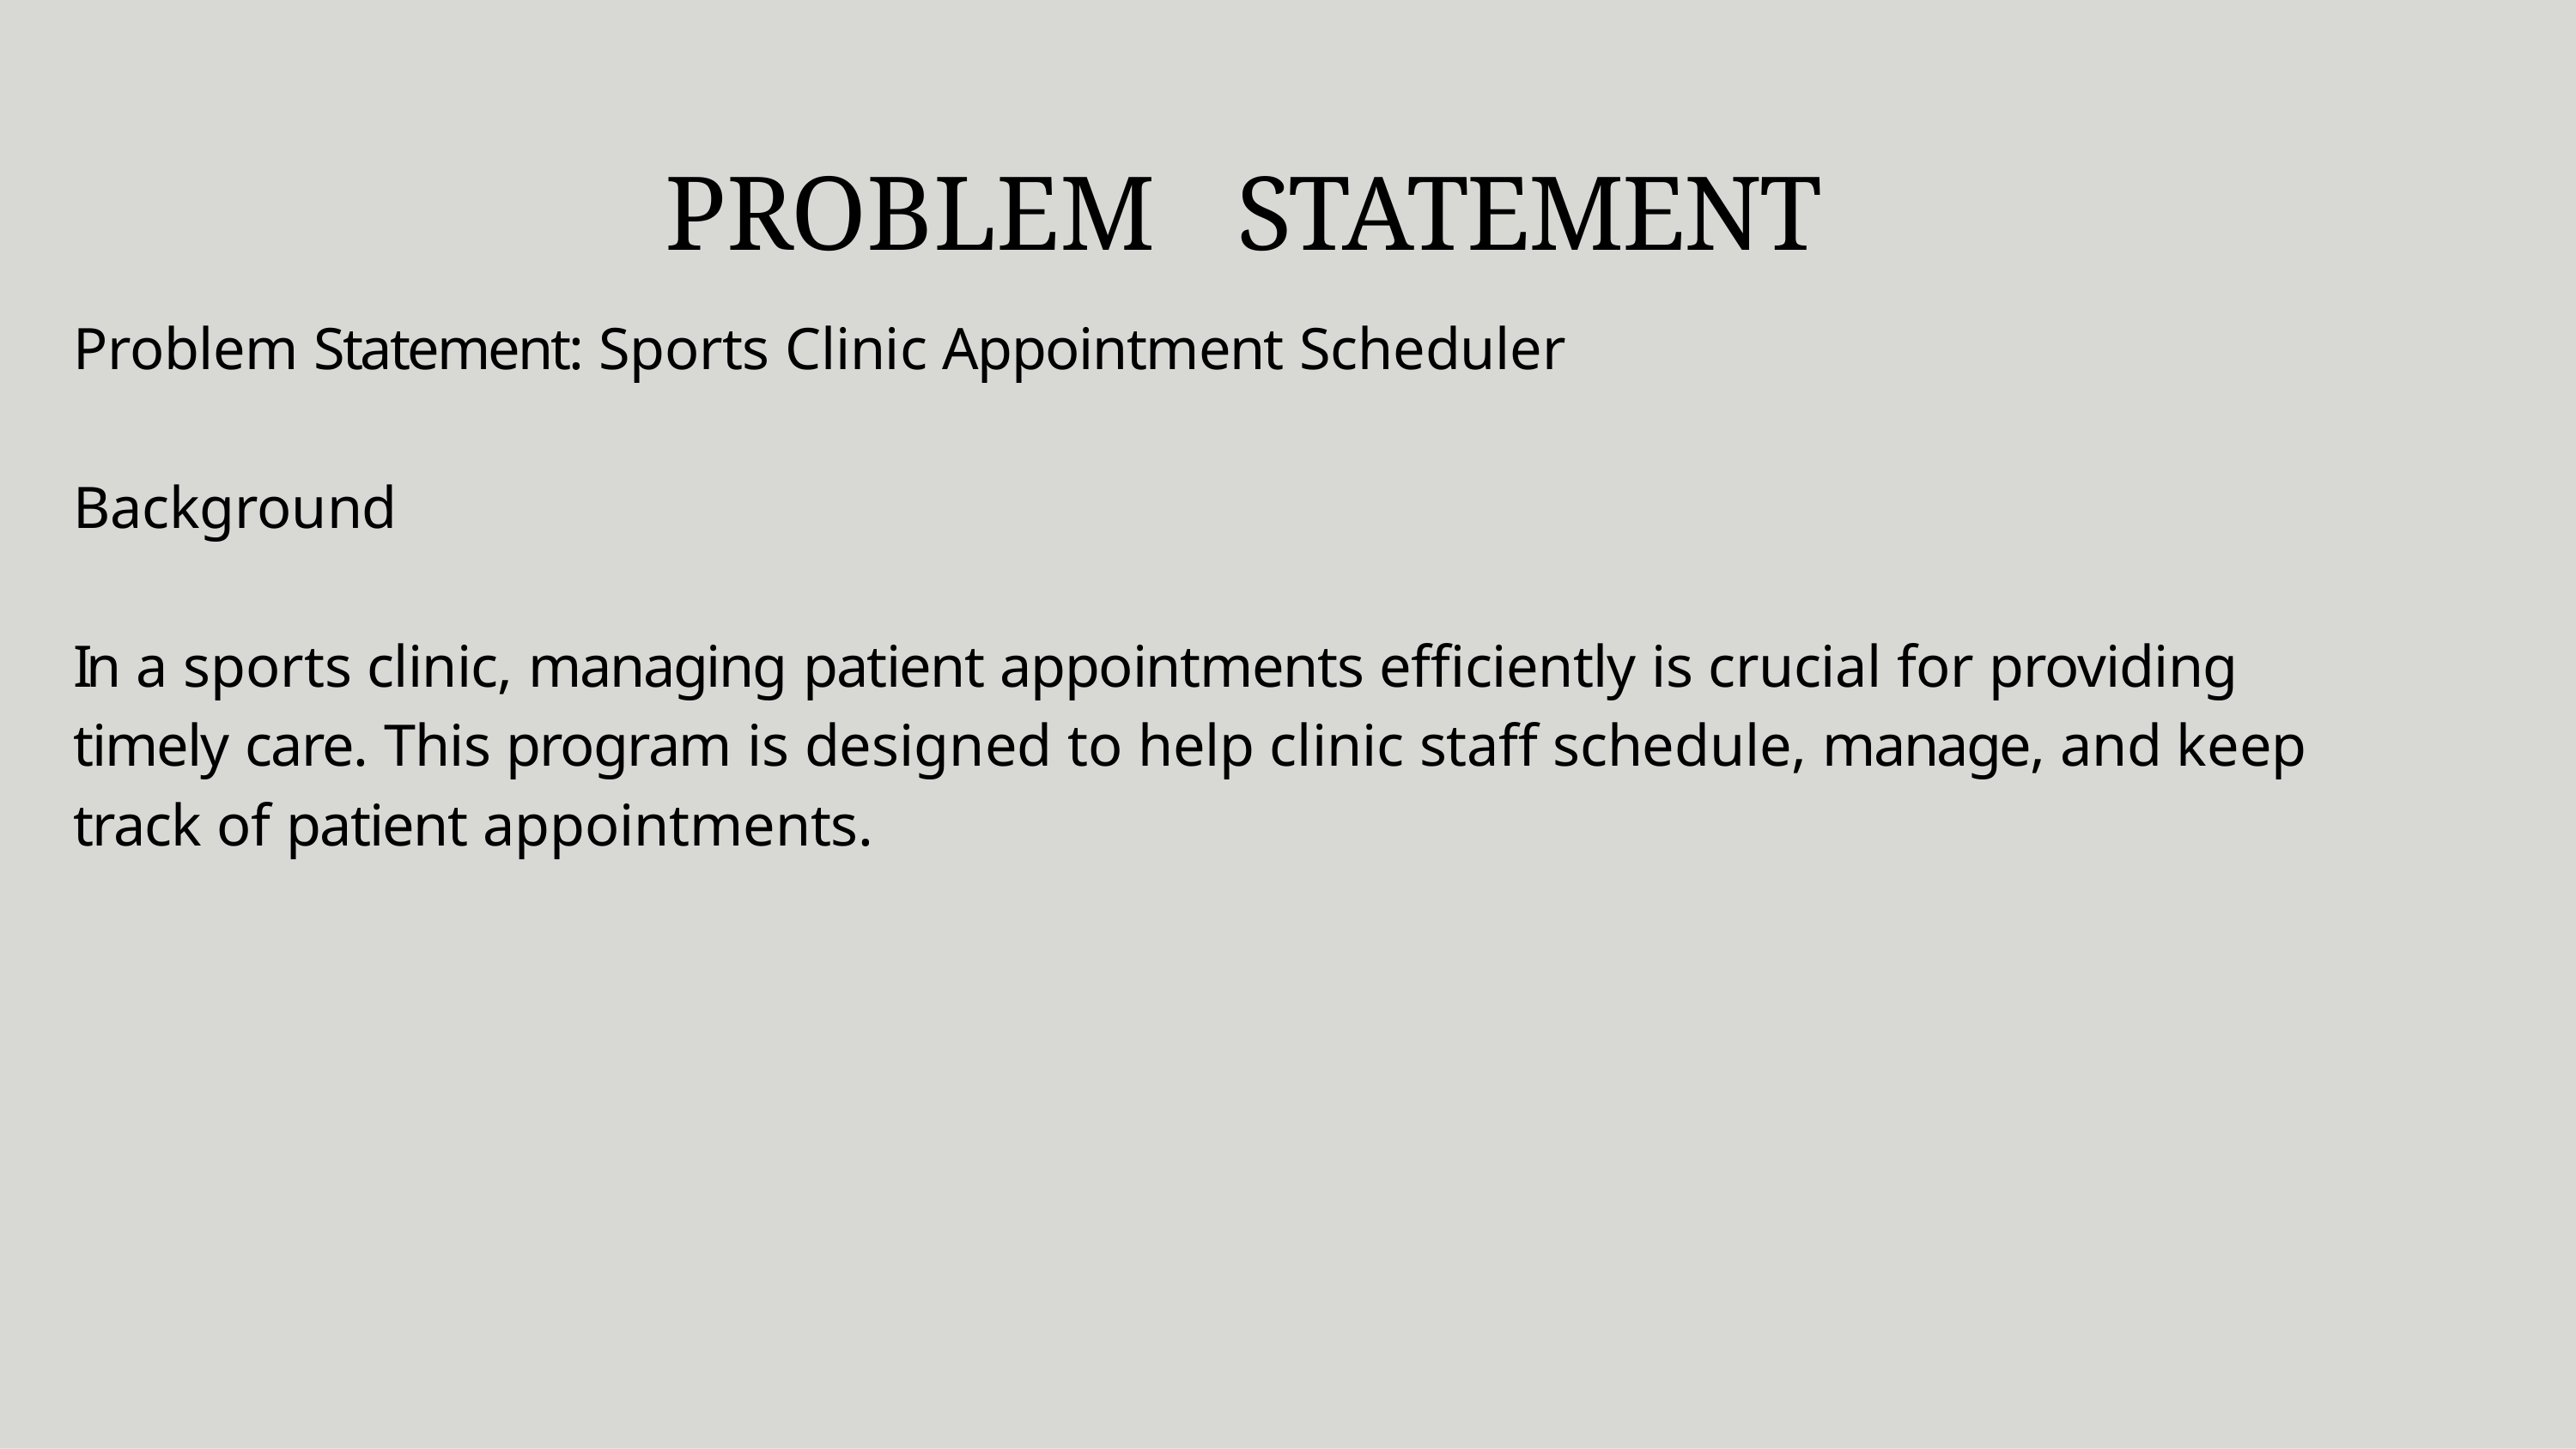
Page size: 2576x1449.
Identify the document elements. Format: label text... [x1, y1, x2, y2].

title PROBLEM STATEMENT [664, 146, 1841, 311]
text_box Problem Statement: Sports Clinic Appointment Scheduler Background In a sports clinic, managing patient appointments efficiently is crucial for providing timely care. This program is designed to help clinic staff schedule, manage, and keep track of patient appointments. [71, 311, 2348, 858]
